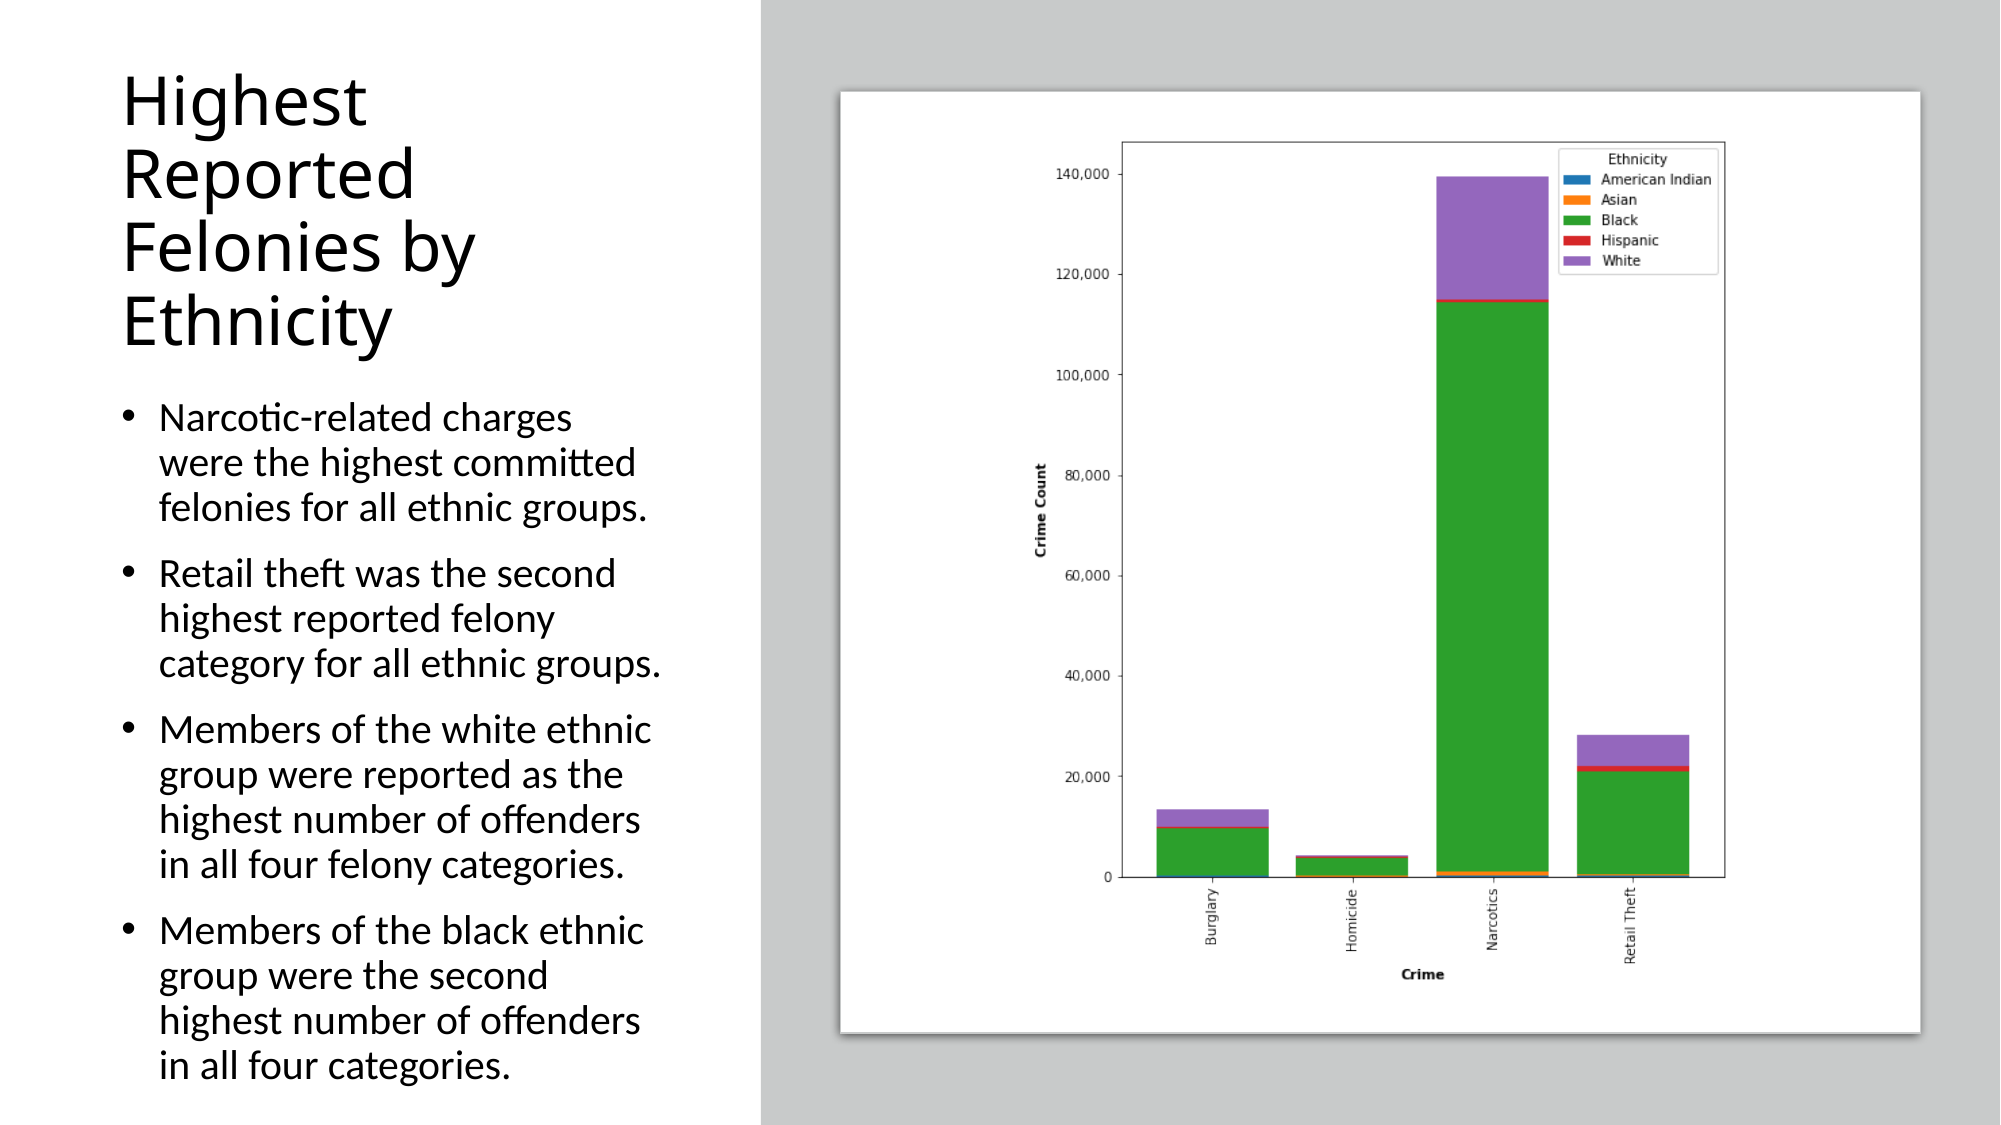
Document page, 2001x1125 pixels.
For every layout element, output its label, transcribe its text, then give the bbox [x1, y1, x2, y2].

text_box [839, 90, 1922, 1034]
text_box [760, 0, 2000, 1125]
list Narcotic-related charges were the highest committed felonies for all ethnic groups. Retail theft was the second highest reported felony category for all ethnic groups. Members of the white ethnic group were reported as the highest number of offenders in all four felony categories. Members of the black ethnic group were the second highest number of offenders in all four categories. [106, 387, 682, 1111]
picture [1026, 132, 1734, 992]
title Highest Reported Felonies by Ethnicity [106, 57, 682, 370]
